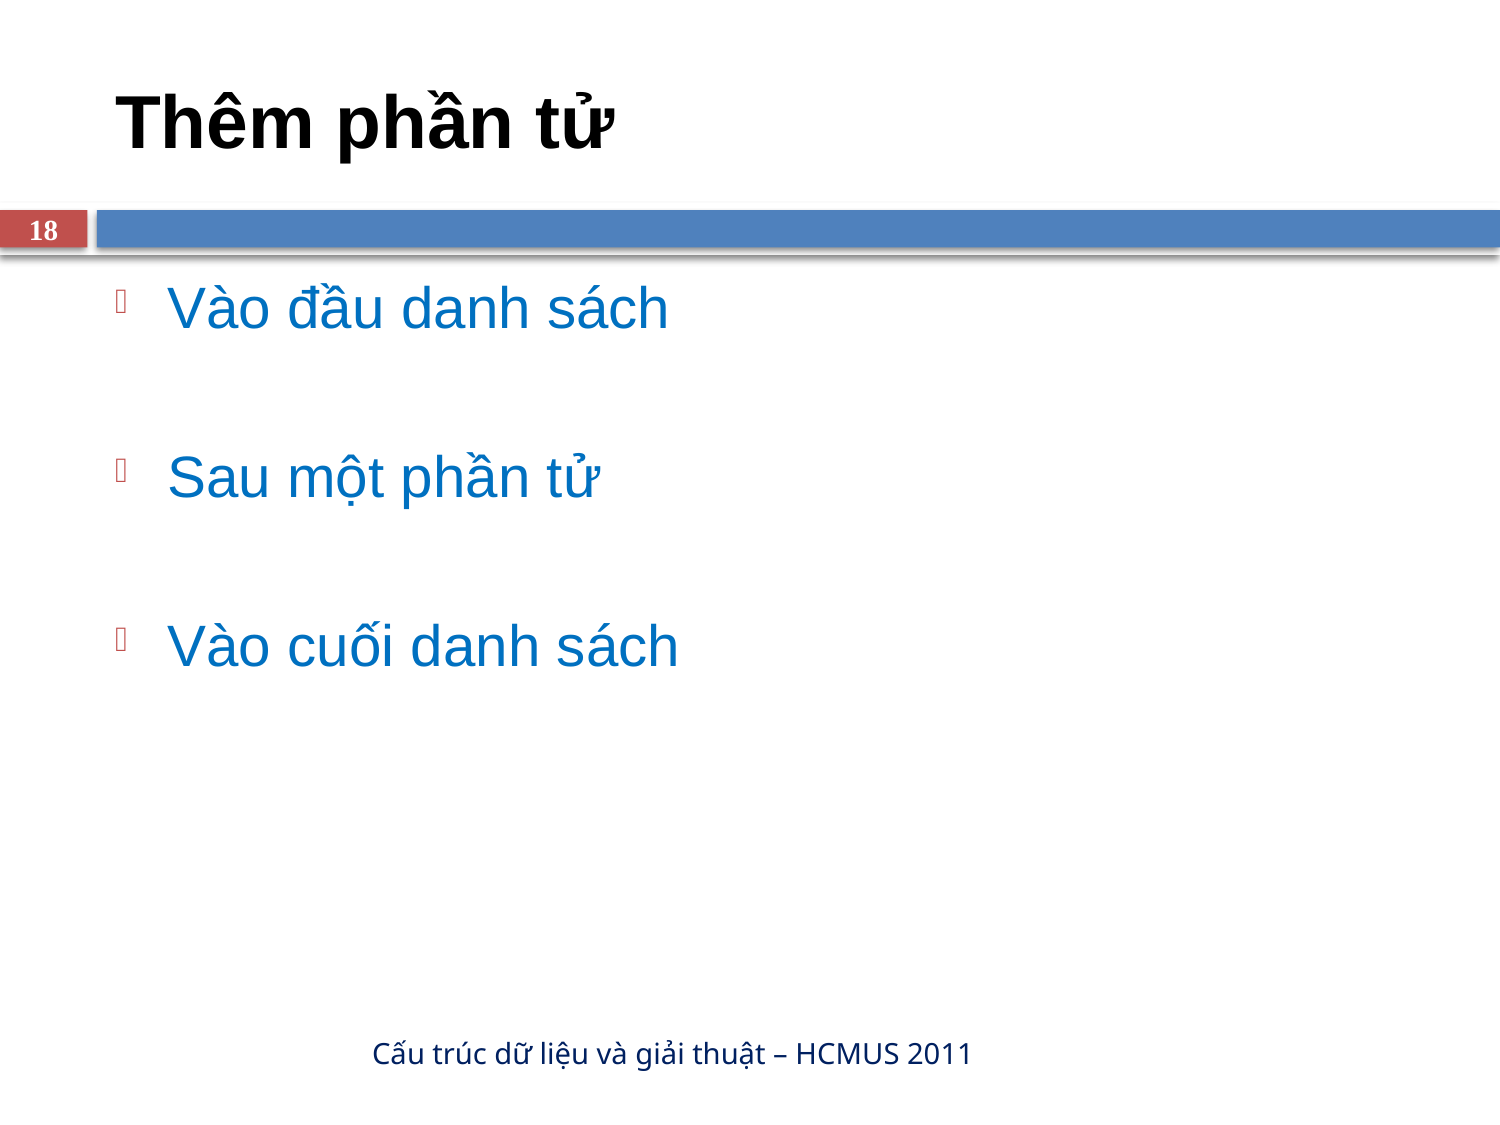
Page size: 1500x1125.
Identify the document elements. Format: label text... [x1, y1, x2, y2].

slide_number 18 [0, 208, 88, 249]
title Thêm phần tử [100, 37, 1438, 200]
footer Cấu trúc dữ liệu và giải thuật – HCMUS 2011 [99, 1024, 990, 1085]
list Vào đầu danh sách Sau một phần tử Vào cuối danh sách [100, 262, 1438, 1000]
